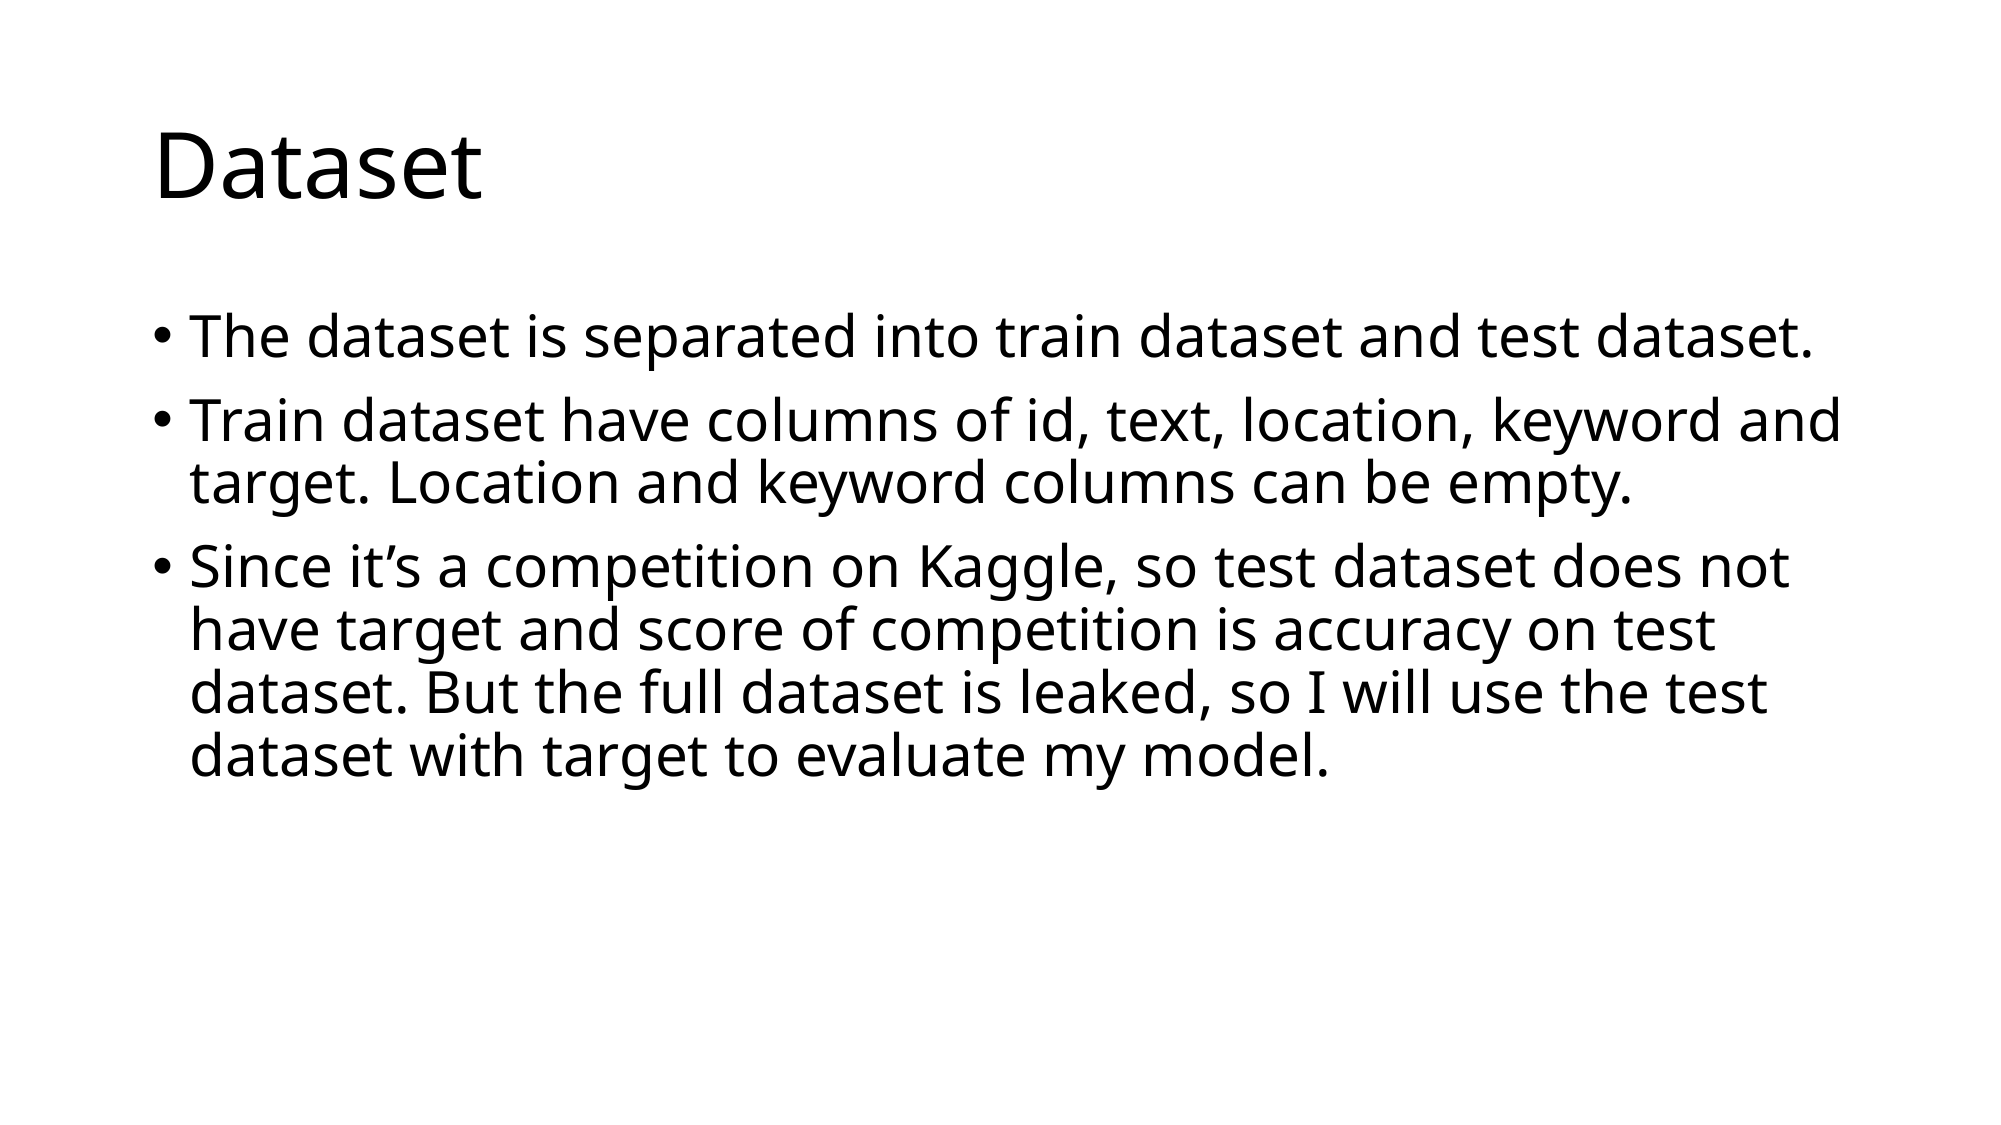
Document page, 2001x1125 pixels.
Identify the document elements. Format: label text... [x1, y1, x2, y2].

list The dataset is separated into train dataset and test dataset. Train dataset have columns of id, text, location, keyword and target. Location and keyword columns can be empty. Since it’s a competition on Kaggle, so test dataset does not have target and score of competition is accuracy on test dataset. But the full dataset is leaked, so I will use the test dataset with target to evaluate my model. [137, 299, 1863, 1014]
title Dataset [137, 59, 1863, 278]
